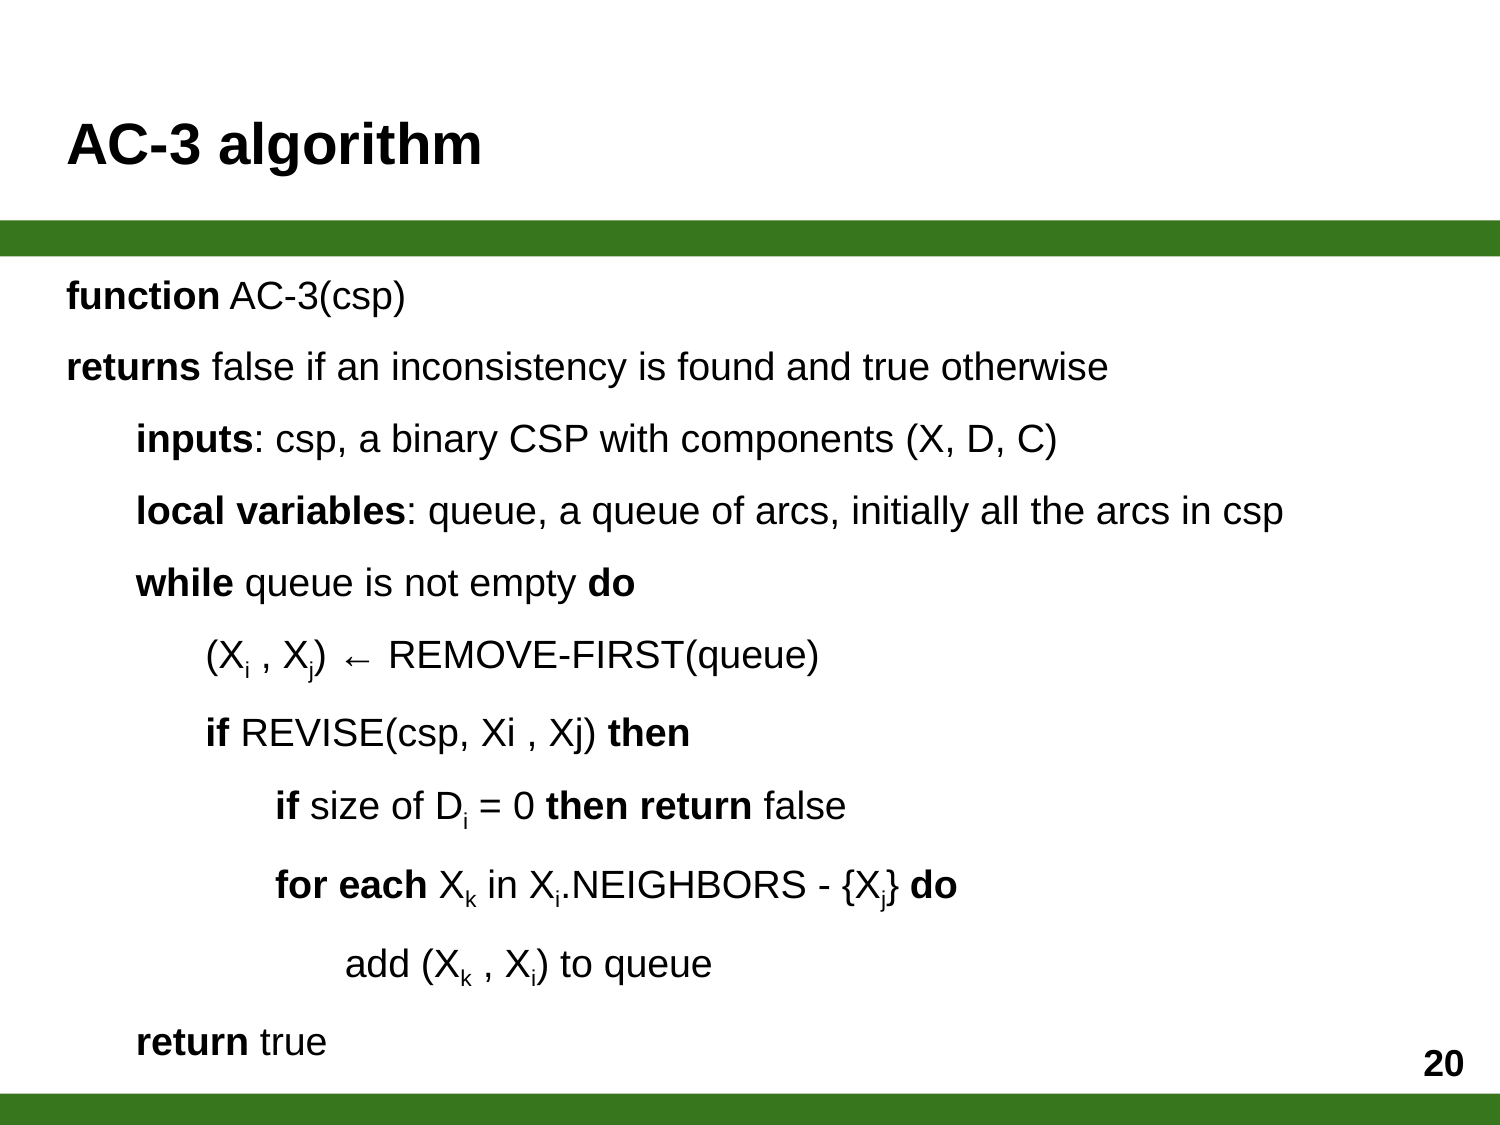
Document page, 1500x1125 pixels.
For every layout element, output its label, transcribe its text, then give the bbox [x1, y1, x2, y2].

slide_number 20 [1389, 1019, 1480, 1106]
title AC-3 algorithm [51, 97, 1449, 223]
list function AC-3(csp) returns false if an inconsistency is found and true otherwise inputs: csp, a binary CSP with components (X, D, C) local variables: queue, a queue of arcs, initially all the arcs in csp while queue is not empty do (Xi , Xj) ← REMOVE-FIRST(queue) if REVISE(csp, Xi , Xj) then if size of Di = 0 then return false for each Xk in Xi.NEIGHBORS - {Xj} do add (Xk , Xi) to queue return true [51, 252, 1449, 1090]
